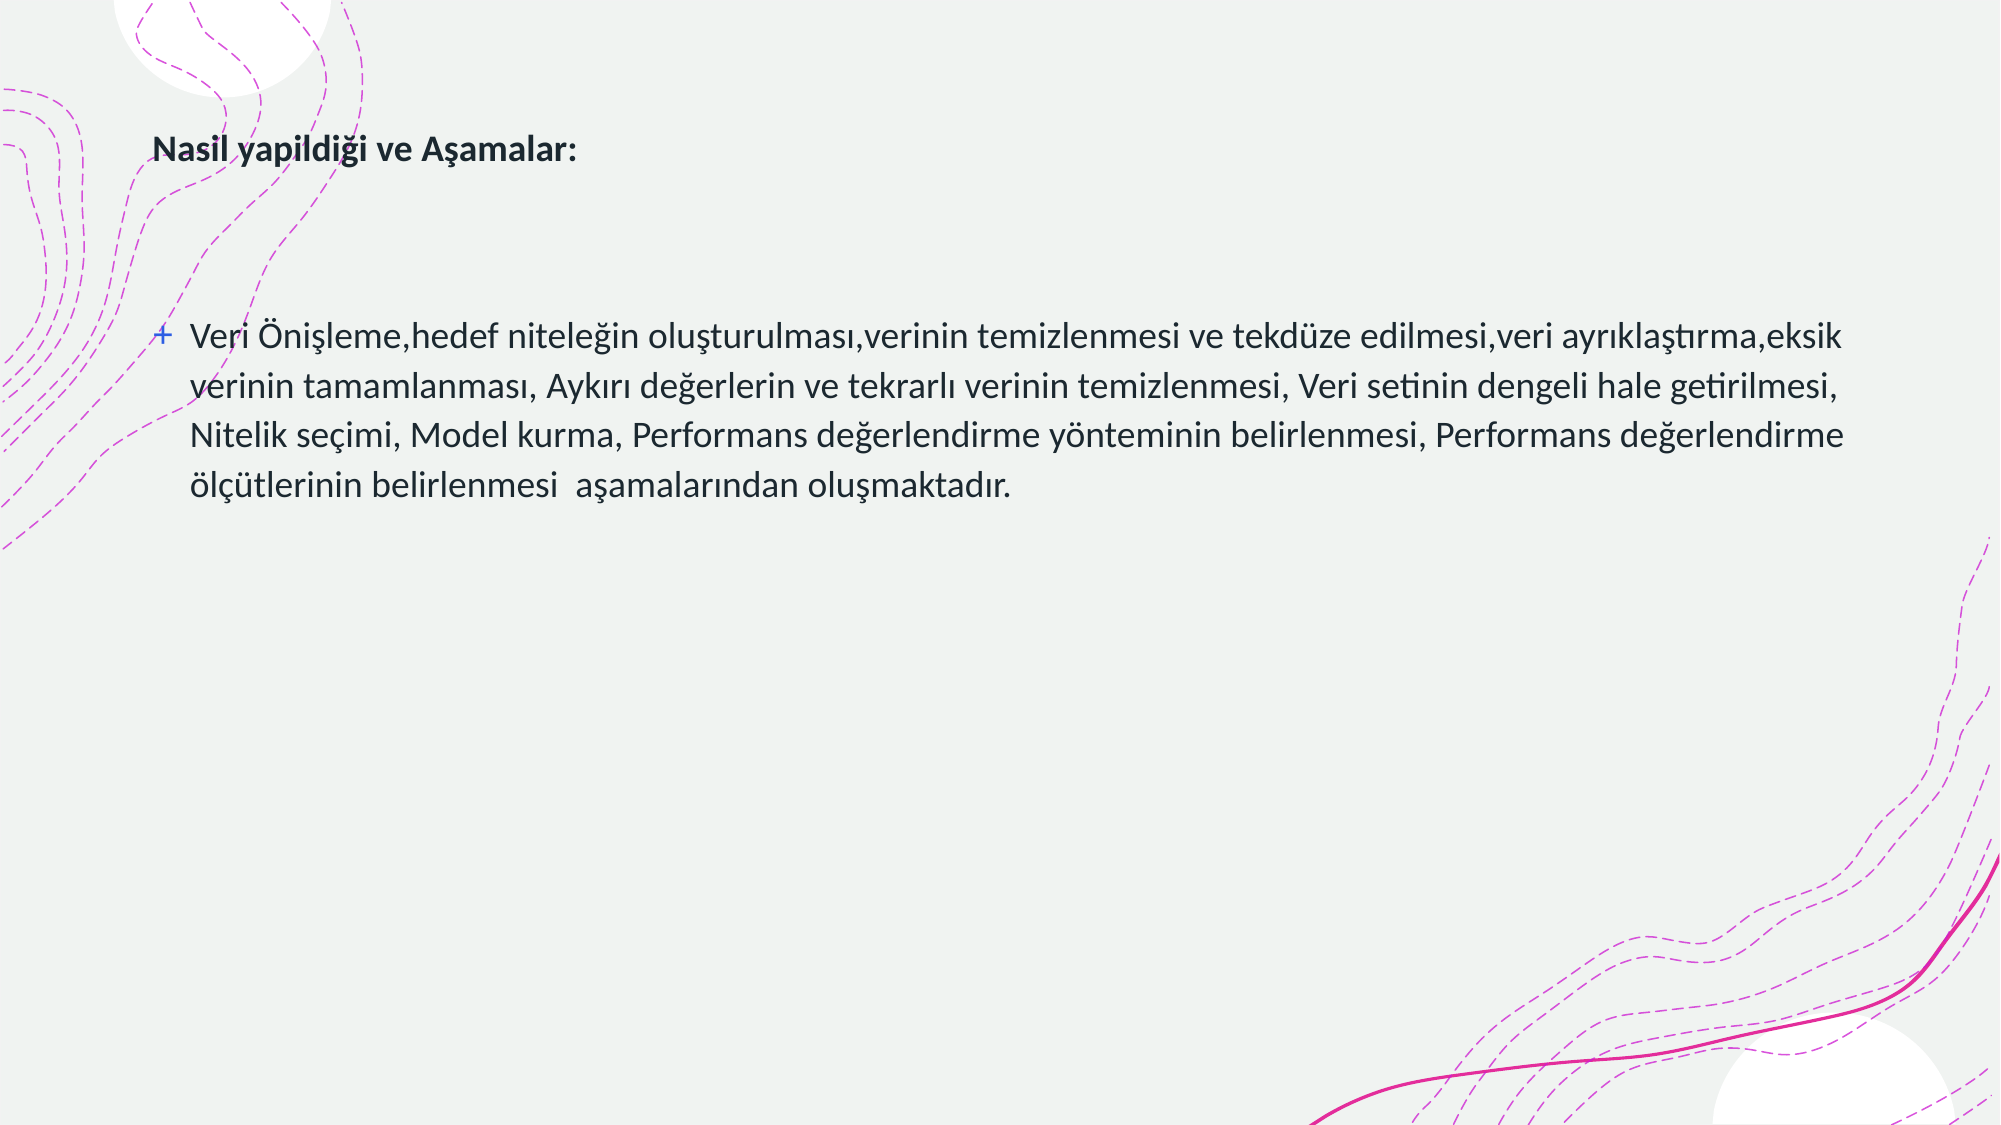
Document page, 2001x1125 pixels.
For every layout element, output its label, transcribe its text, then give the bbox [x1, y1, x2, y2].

list Veri Önişleme,hedef niteleğin oluşturulması,verinin temizlenmesi ve tekdüze edilmesi,veri ayrıklaştırma,eksik verinin tamamlanması, Aykırı değerlerin ve tekrarlı verinin temizlenmesi, Veri setinin dengeli hale getirilmesi, Nitelik seçimi, Model kurma, Performans değerlendirme yönteminin belirlenmesi, Performans değerlendirme ölçütlerinin belirlenmesi aşamalarından oluşmaktadır. [137, 299, 1863, 1014]
title Nasil yapildiği ve Aşamalar: [137, 59, 1863, 278]
